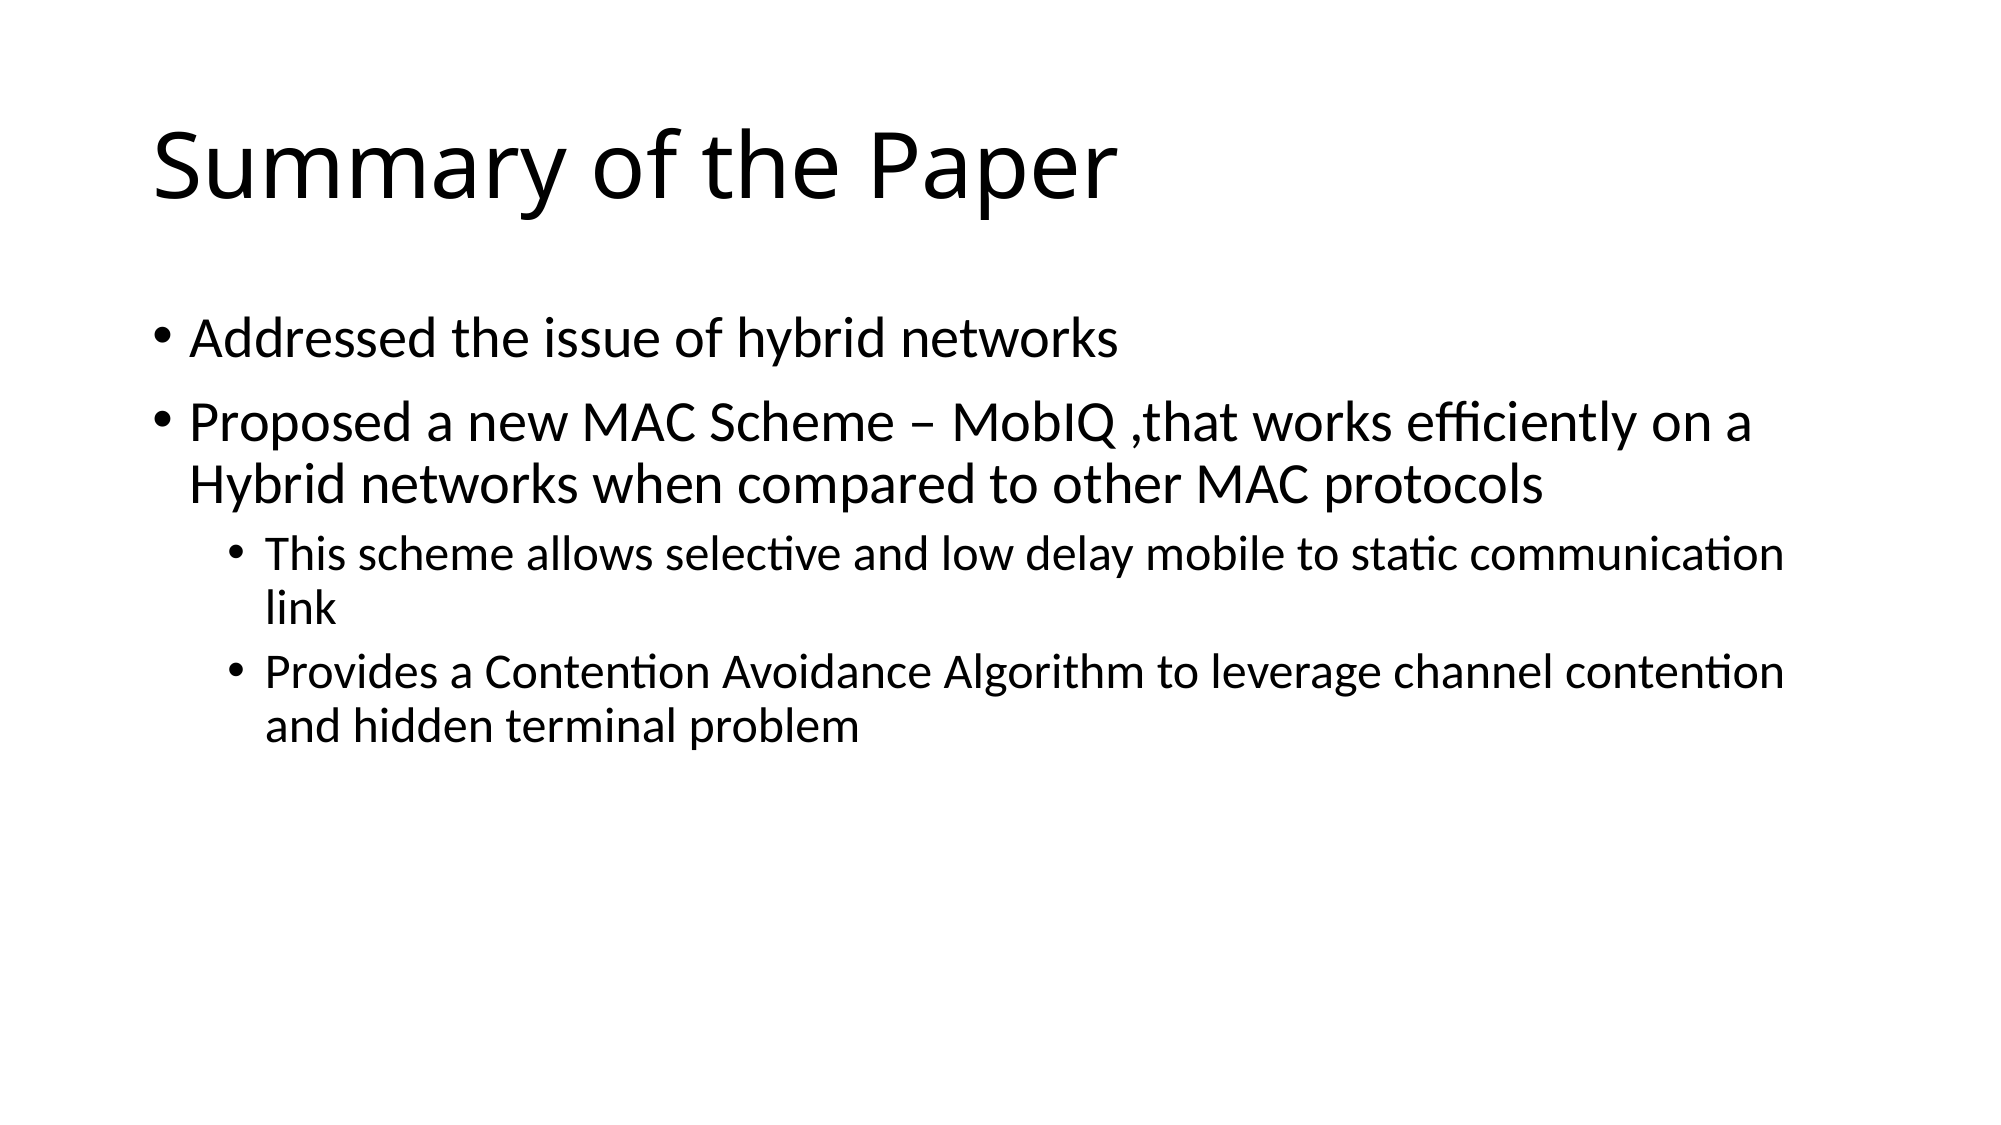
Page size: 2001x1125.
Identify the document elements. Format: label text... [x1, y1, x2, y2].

title Summary of the Paper [137, 59, 1863, 278]
list Addressed the issue of hybrid networks Proposed a new MAC Scheme – MobIQ ,that works efficiently on a Hybrid networks when compared to other MAC protocols This scheme allows selective and low delay mobile to static communication link Provides a Contention Avoidance Algorithm to leverage channel contention and hidden terminal problem [137, 299, 1863, 1014]
